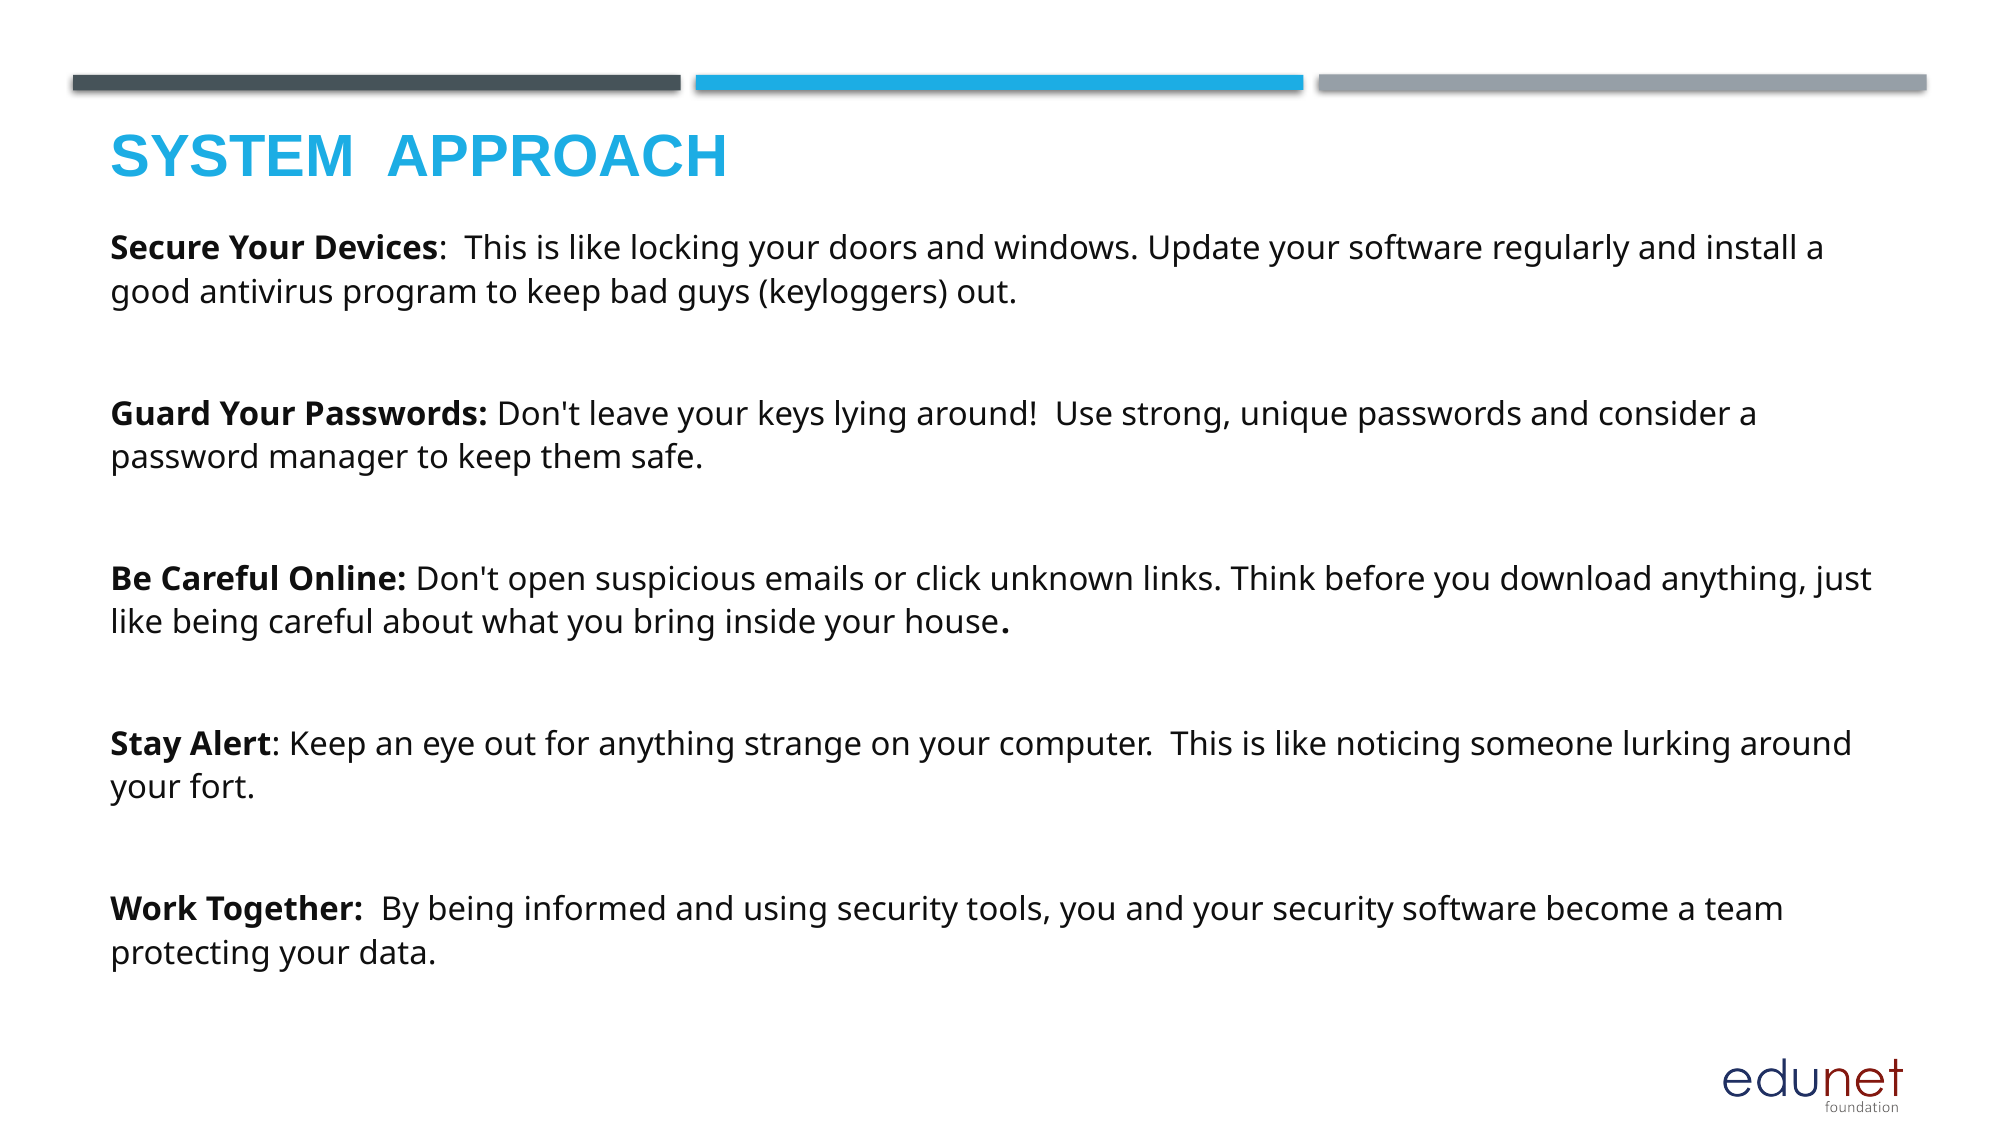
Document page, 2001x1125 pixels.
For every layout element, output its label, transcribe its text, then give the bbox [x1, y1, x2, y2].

title System Approach [95, 108, 1905, 196]
picture [1719, 1056, 1905, 1116]
list Secure Your Devices: This is like locking your doors and windows. Update your software regularly and install a good antivirus program to keep bad guys (keyloggers) out. Guard Your Passwords: Don't leave your keys lying around! Use strong, unique passwords and consider a password manager to keep them safe. Be Careful Online: Don't open suspicious emails or click unknown links. Think before you download anything, just like being careful about what you bring inside your house. Stay Alert: Keep an eye out for anything strange on your computer. This is like noticing someone lurking around your fort. Work Together: By being informed and using security tools, you and your security software become a team protecting your data. [95, 213, 1905, 981]
